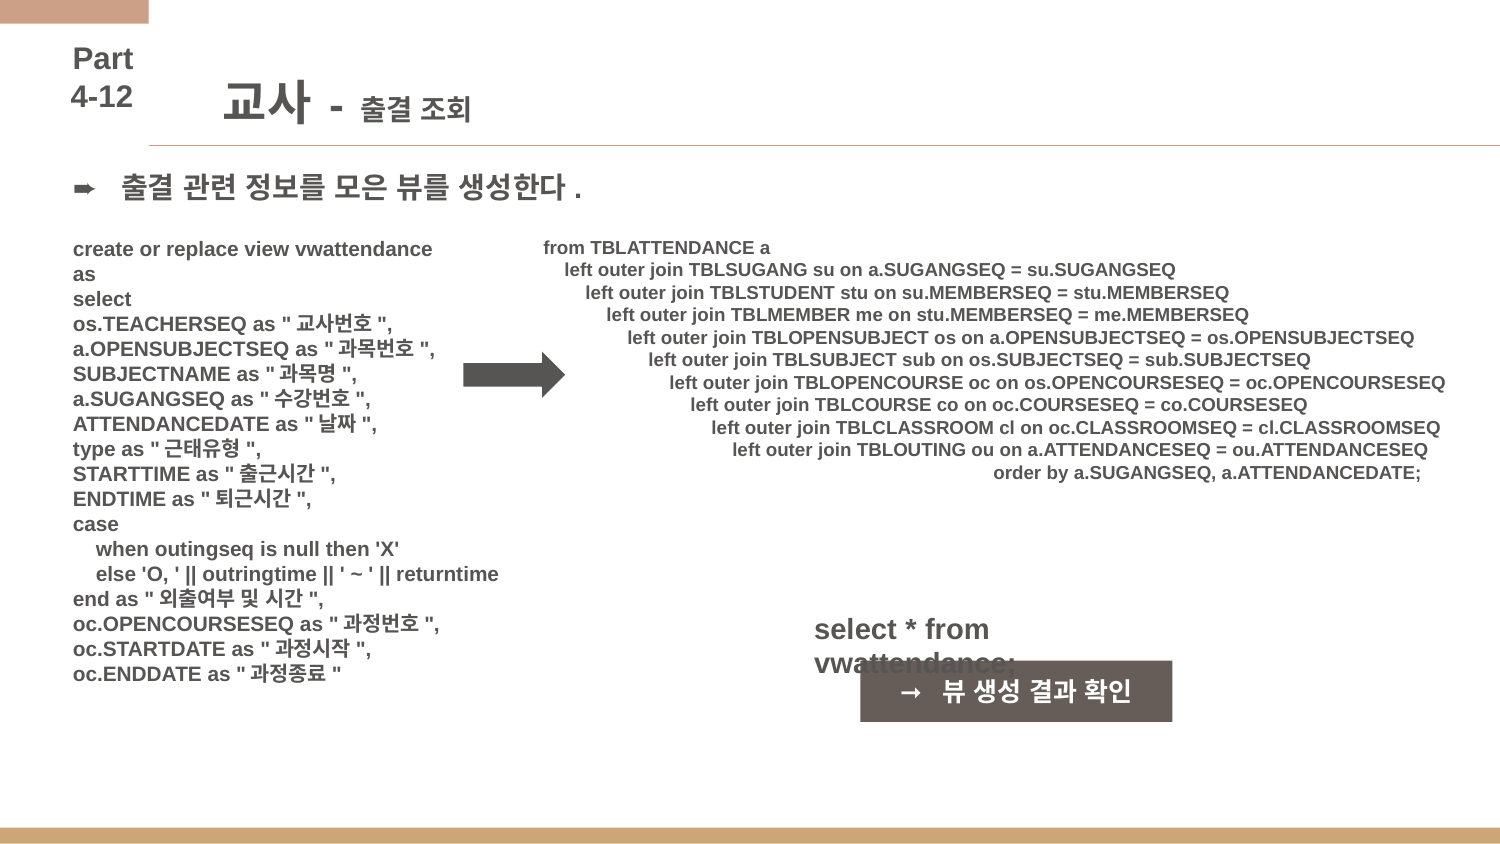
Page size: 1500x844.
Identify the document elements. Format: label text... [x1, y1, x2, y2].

text_box [462, 349, 567, 400]
title 교사 - 출결 조회 [182, 57, 1500, 145]
text_box from TBLATTENDANCE a left outer join TBLSUGANG su on a.SUGANGSEQ = su.SUGANGSEQ left outer join TBLSTUDENT stu on su.MEMBERSEQ = stu.MEMBERSEQ left outer join TBLMEMBER me on stu.MEMBERSEQ = me.MEMBERSEQ left outer join TBLOPENSUBJECT os on a.OPENSUBJECTSEQ = os.OPENSUBJECTSEQ left outer join TBLSUBJECT sub on os.SUBJECTSEQ = sub.SUBJECTSEQ left outer join TBLOPENCOURSE oc on os.OPENCOURSESEQ = oc.OPENCOURSESEQ left outer join TBLCOURSE co on oc.COURSESEQ = co.COURSESEQ left outer join TBLCLASSROOM cl on oc.CLASSROOMSEQ = cl.CLASSROOMSEQ left outer join TBLOUTING ou on a.ATTENDANCESEQ = ou.ATTENDANCESEQ order by a.SUGANGSEQ, a.ATTENDANCEDATE; [528, 220, 1488, 506]
text_box create or replace view vwattendance as select os.TEACHERSEQ as "교사번호", a.OPENSUBJECTSEQ as "과목번호", SUBJECTNAME as "과목명", a.SUGANGSEQ as "수강번호", ATTENDANCEDATE as "날짜", type as "근태유형", STARTTIME as "출근시간", ENDTIME as "퇴근시간", case when outingseq is null then 'X' else 'O, ' || outringtime || ' ~ ' || returntime end as "외출여부 및 시간", oc.OPENCOURSESEQ as "과정번호", oc.STARTDATE as "과정시작", oc.ENDDATE as "과정종료" [57, 220, 554, 726]
text_box Part 4-12 [34, 23, 149, 129]
text_box ➞ 뷰 생성 결과 확인 [860, 695, 1173, 722]
text_box ➨ 출결 관련 정보를 모은 뷰를 생성한다. [57, 154, 1070, 220]
text_box select * from vwattendance; [799, 594, 1216, 695]
text_box [0, 0, 149, 24]
